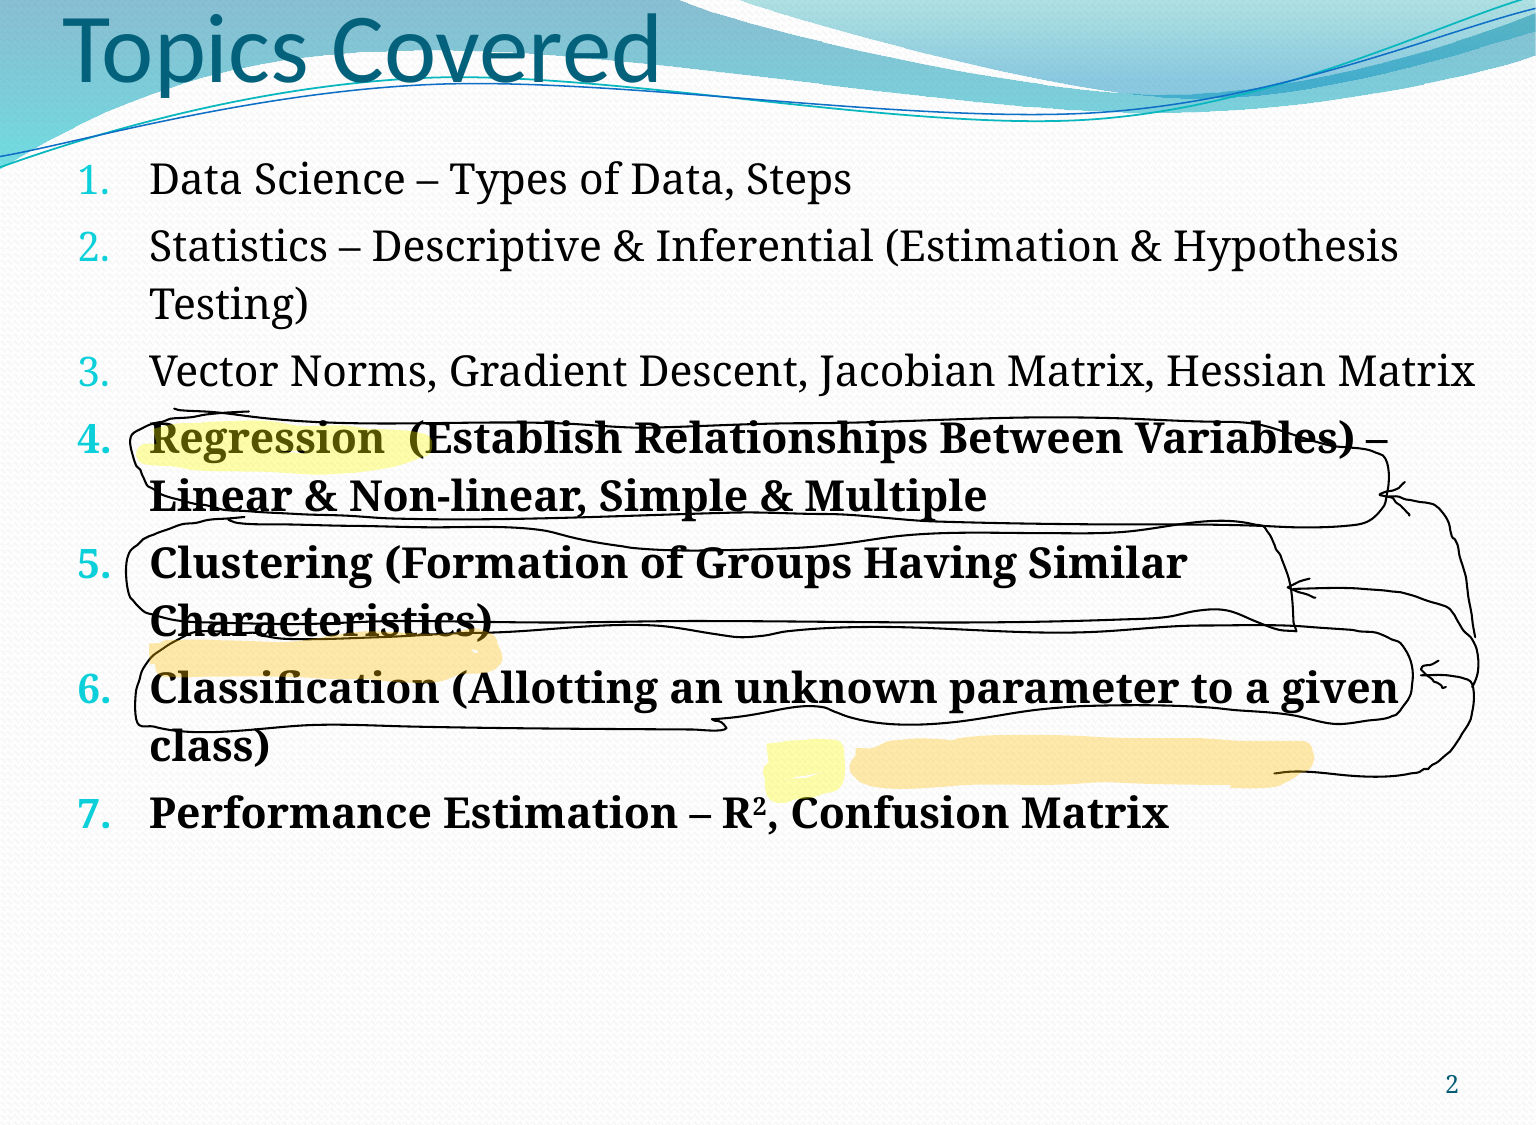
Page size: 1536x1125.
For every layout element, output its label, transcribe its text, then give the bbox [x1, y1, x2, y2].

title Topics Covered [62, 0, 1445, 108]
slide_number 2 [1330, 1042, 1459, 1103]
list Data Science – Types of Data, Steps Statistics – Descriptive & Inferential (Estimation & Hypothesis Testing) Vector Norms, Gradient Descent, Jacobian Matrix, Hessian Matrix Regression (Establish Relationships Between Variables) – Linear & Non-linear, Simple & Multiple Clustering (Formation of Groups Having Similar Characteristics) Classification (Allotting an unknown parameter to a given class) Performance Estimation – R2, Confusion Matrix [62, 141, 1493, 862]
